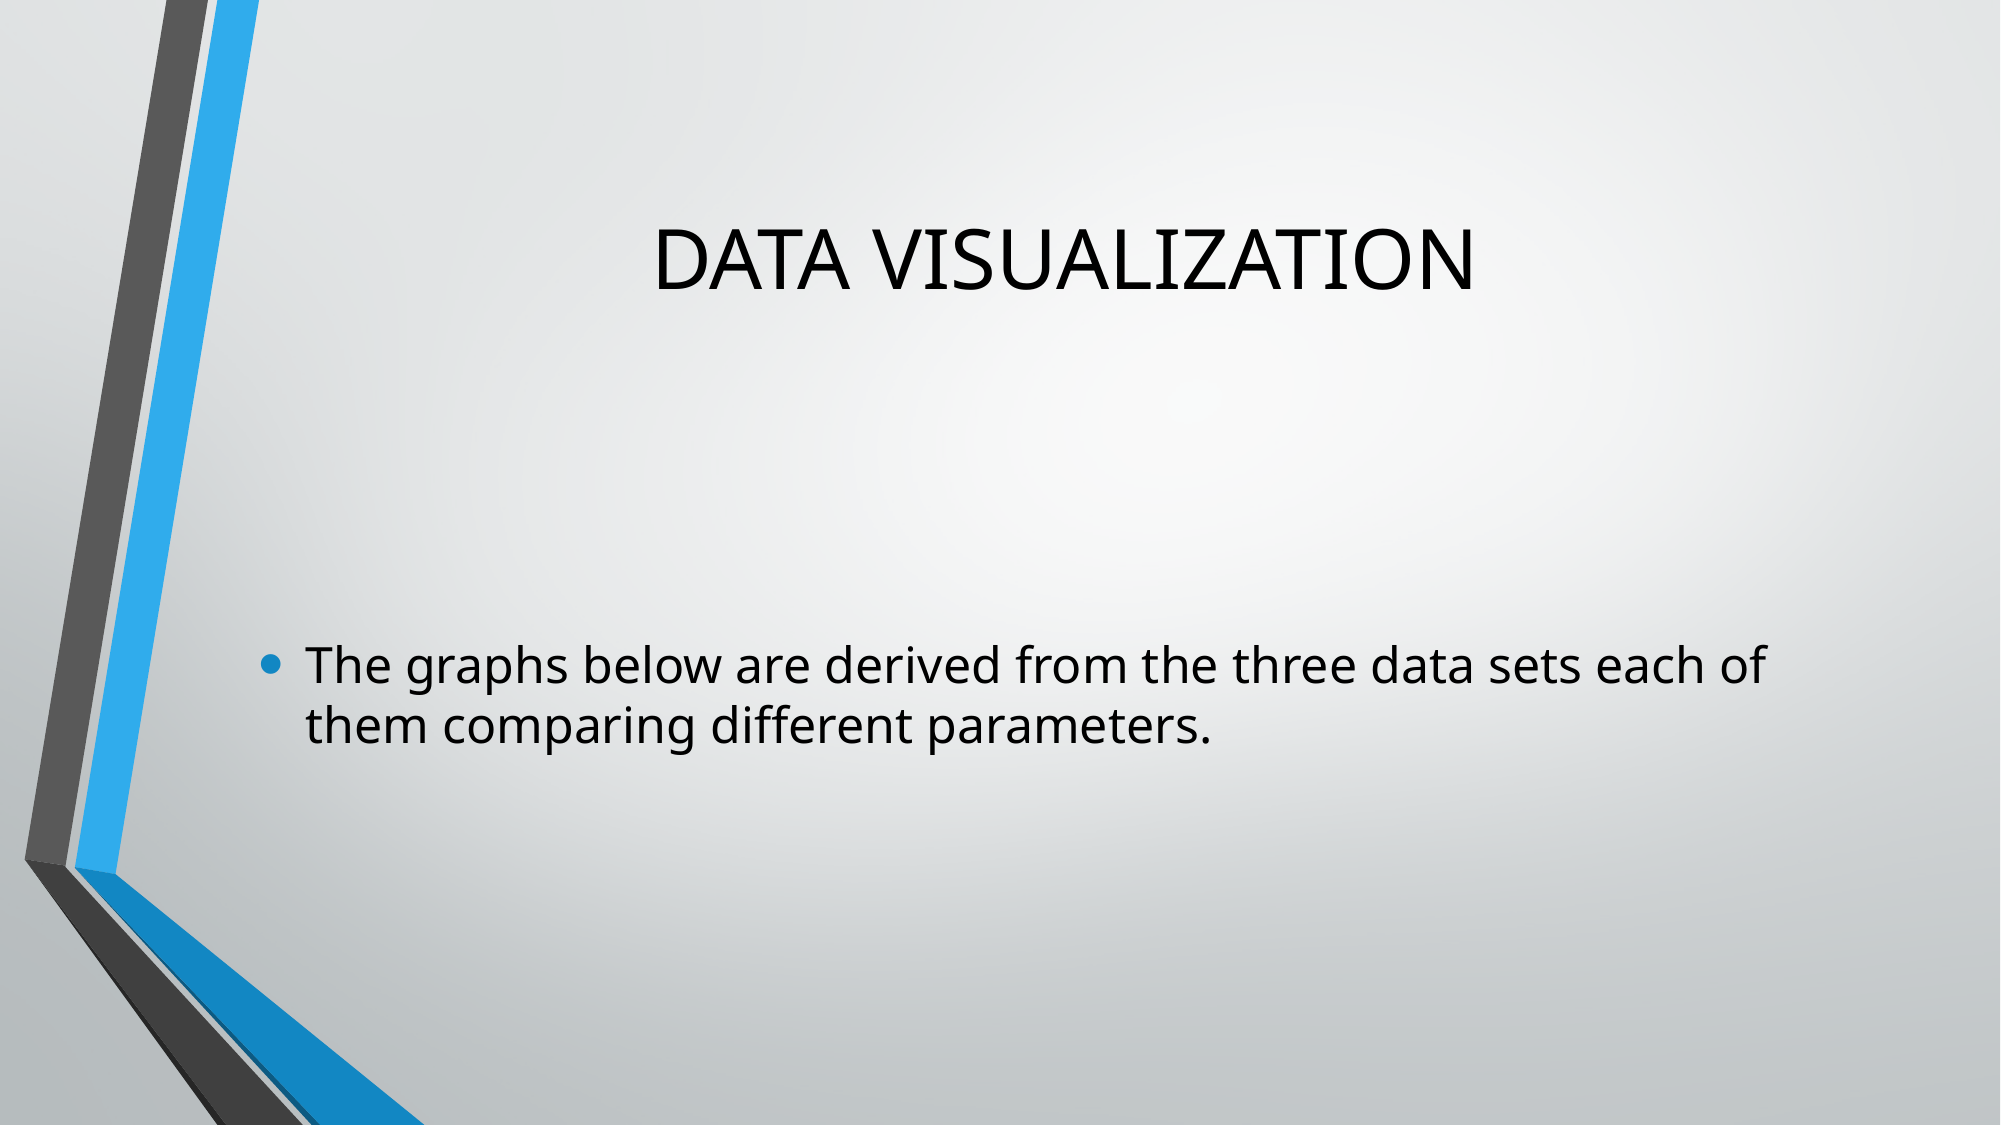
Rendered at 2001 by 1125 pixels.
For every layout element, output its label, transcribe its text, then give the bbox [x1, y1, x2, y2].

title DATA VISUALIZATION [243, 112, 1887, 400]
list The graphs below are derived from the three data sets each of them comparing different parameters. [243, 437, 1887, 950]
